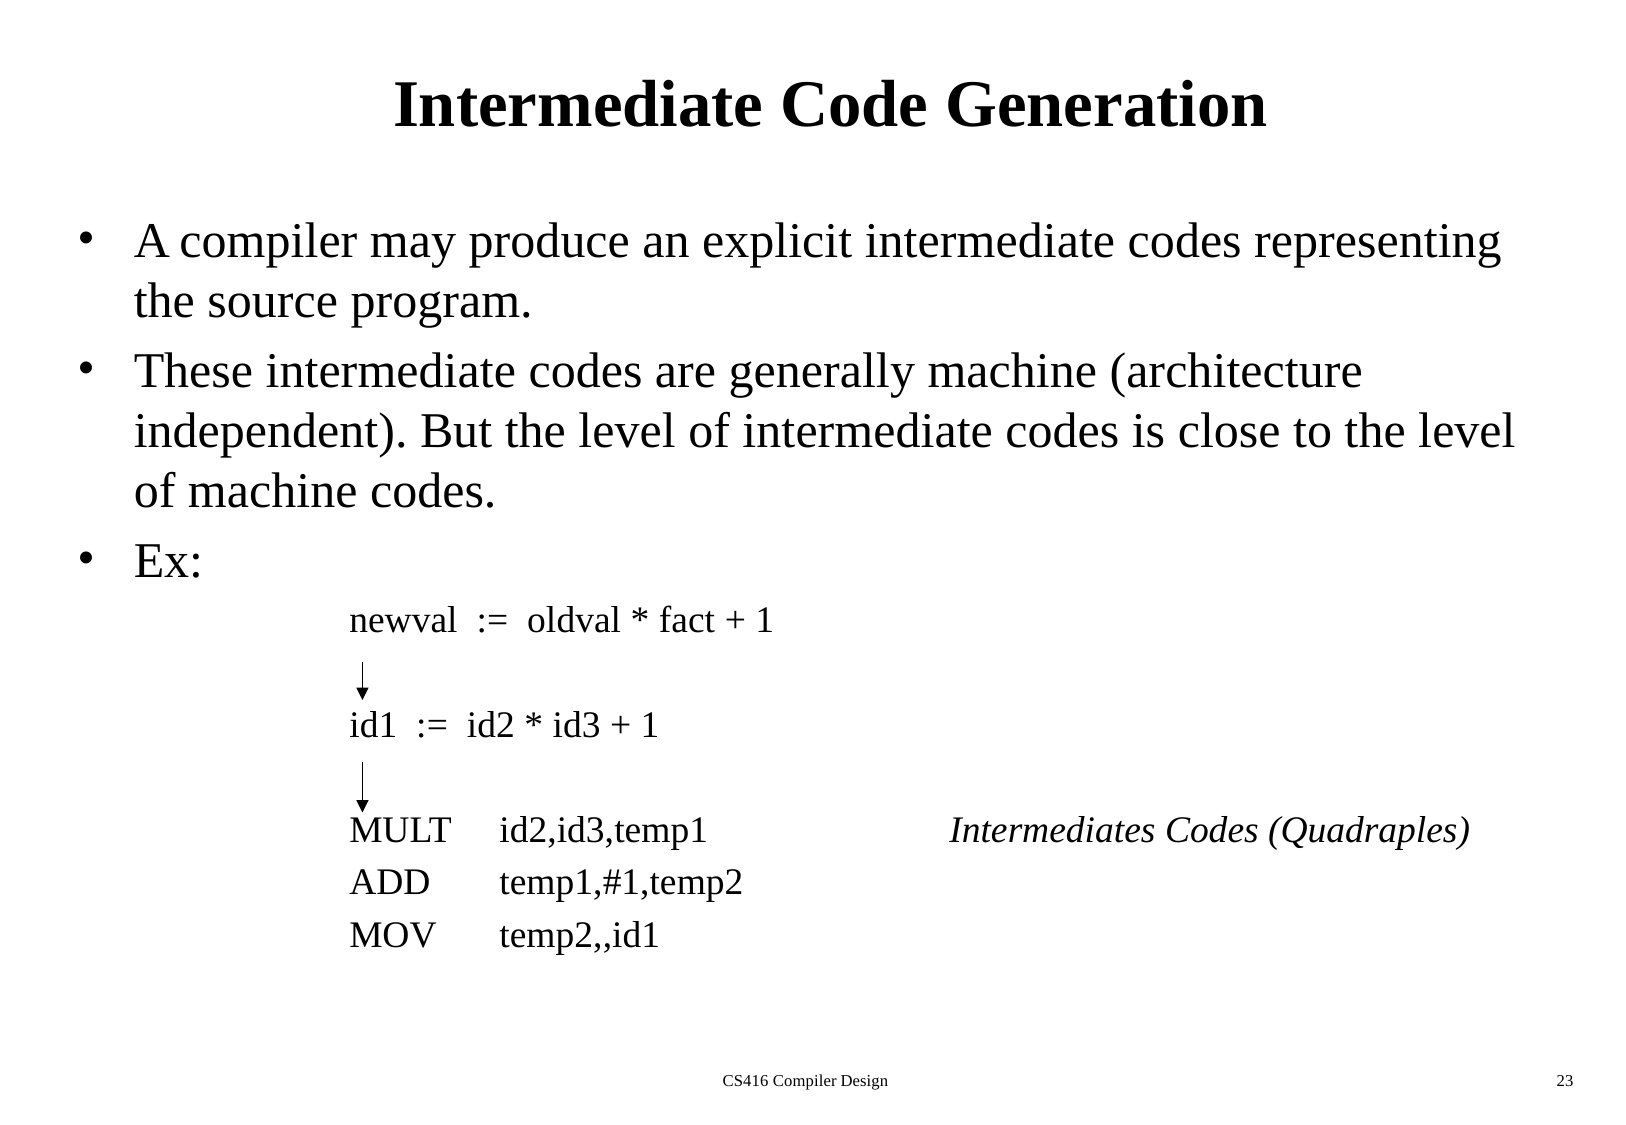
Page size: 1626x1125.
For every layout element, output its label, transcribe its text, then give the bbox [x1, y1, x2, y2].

text_box 23 [1250, 1062, 1589, 1100]
title Intermediate Code Generation [62, 24, 1600, 175]
text_box CS416 Compiler Design [501, 1062, 1111, 1100]
list A compiler may produce an explicit intermediate codes representing the source program. These intermediate codes are generally machine (architecture independent). But the level of intermediate codes is close to the level of machine codes. Ex: newval := oldval * fact + 1 id1 := id2 * id3 + 1 MULT id2,id3,temp1 Intermediates Codes (Quadraples) ADD temp1,#1,temp2 MOV temp2,,id1 [62, 200, 1600, 1038]
